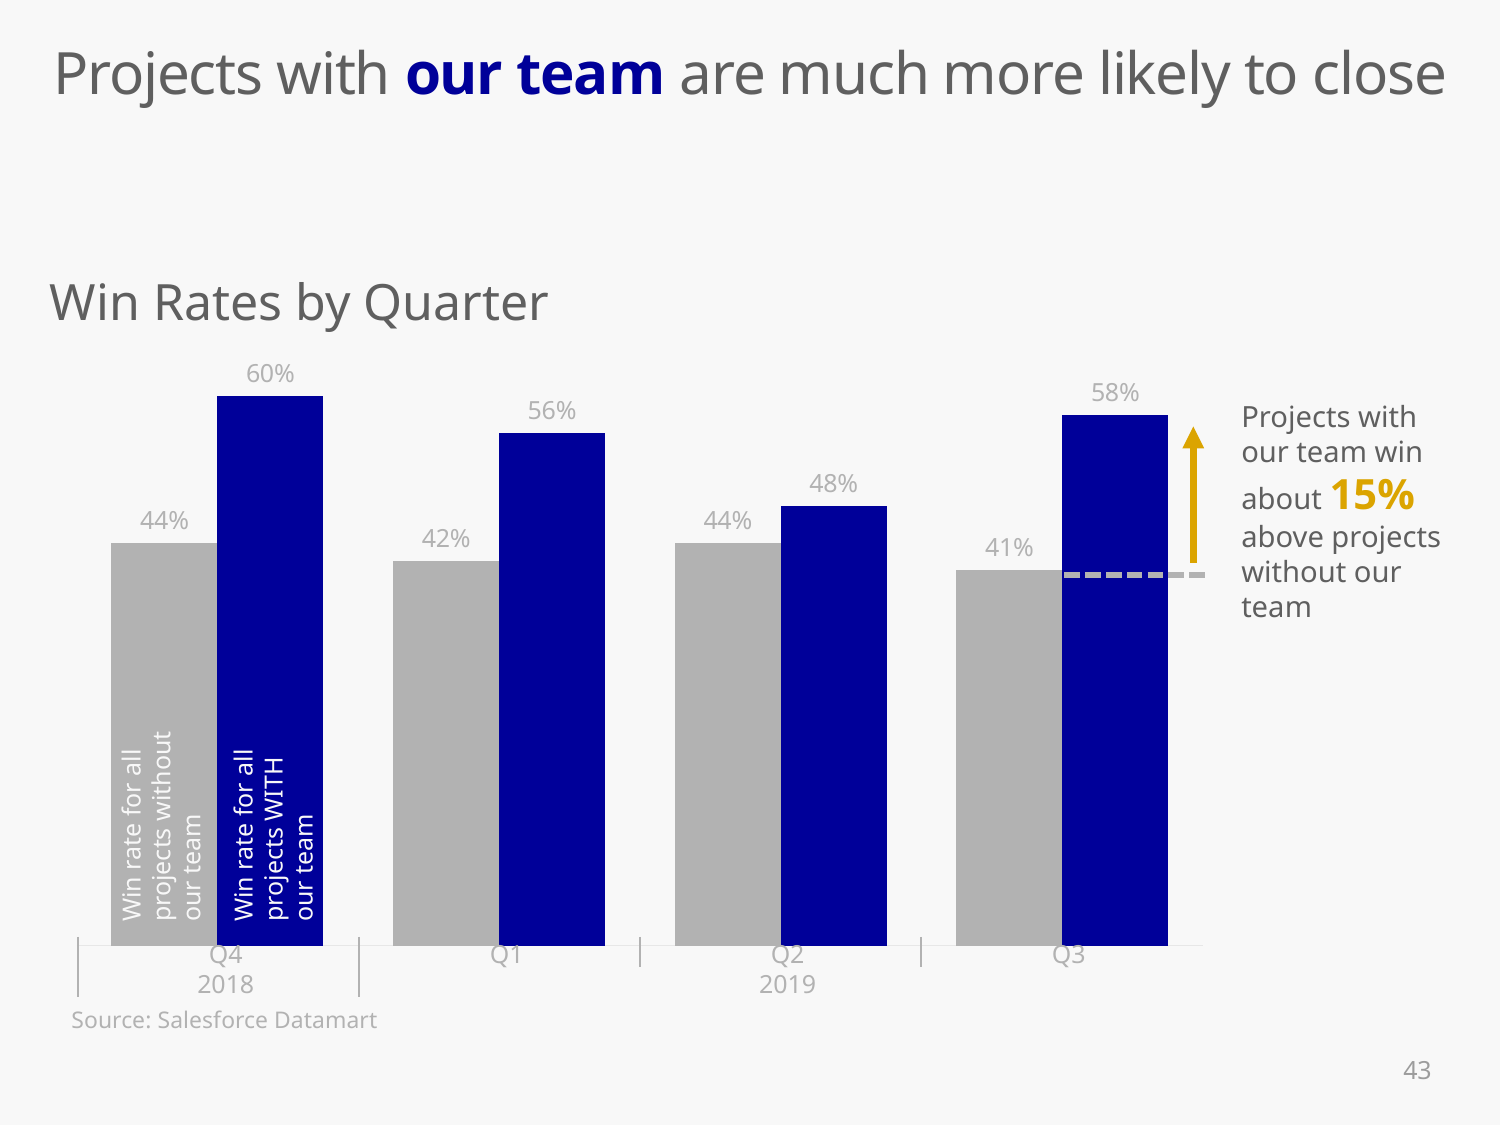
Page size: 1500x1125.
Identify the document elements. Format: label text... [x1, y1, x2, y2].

title Projects with our team are much more likely to close [53, 45, 1447, 180]
table_cell 2019 [360, 968, 1202, 997]
text_box Win Rates by Quarter [34, 262, 776, 338]
text_box Source: Salesforce Datamart [56, 998, 490, 1041]
text_box Projects with our team win about 15% above projects without our team [1230, 390, 1471, 631]
slide_number 43 [1109, 1041, 1447, 1102]
chart [52, 291, 1227, 960]
table_cell 2018 [79, 968, 358, 997]
